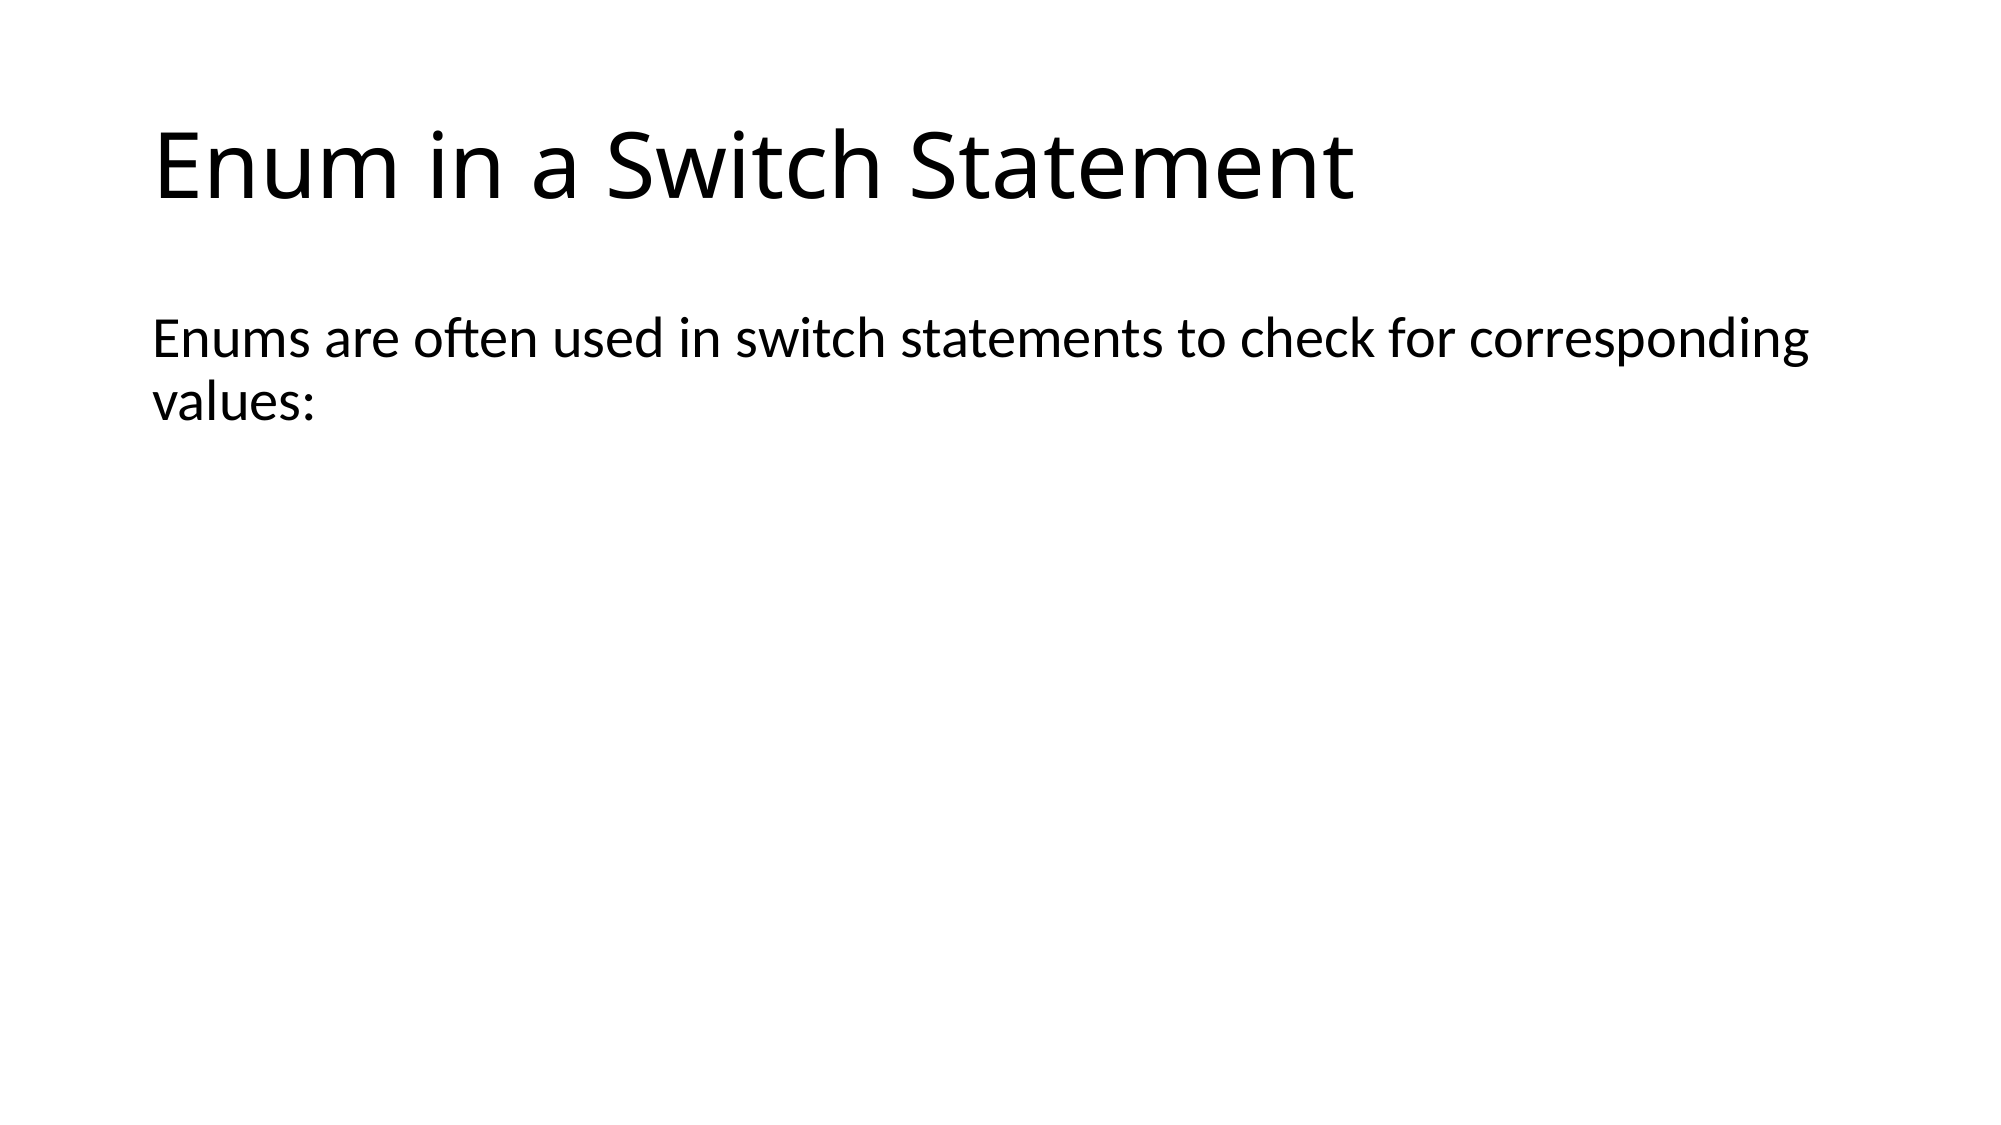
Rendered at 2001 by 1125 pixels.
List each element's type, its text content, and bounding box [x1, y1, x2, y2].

list Enums are often used in switch statements to check for corresponding values: [137, 299, 1863, 1014]
title Enum in a Switch Statement [137, 59, 1863, 278]
